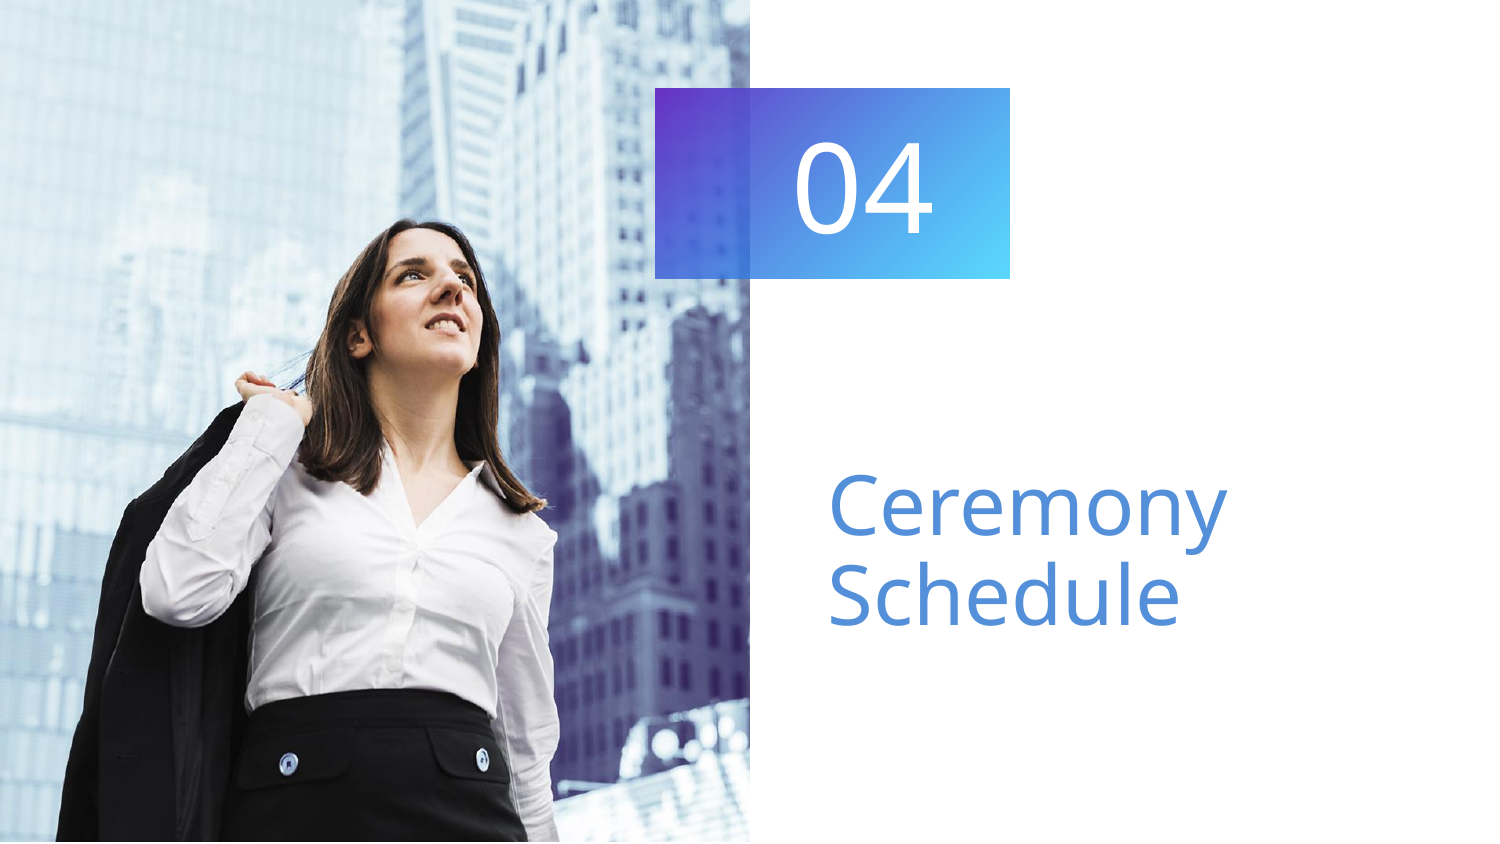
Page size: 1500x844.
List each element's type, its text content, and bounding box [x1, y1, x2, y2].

text_box [754, 88, 1010, 279]
picture [0, 0, 751, 844]
title 04 [776, 107, 1010, 260]
title Ceremony Schedule [812, 441, 1361, 666]
